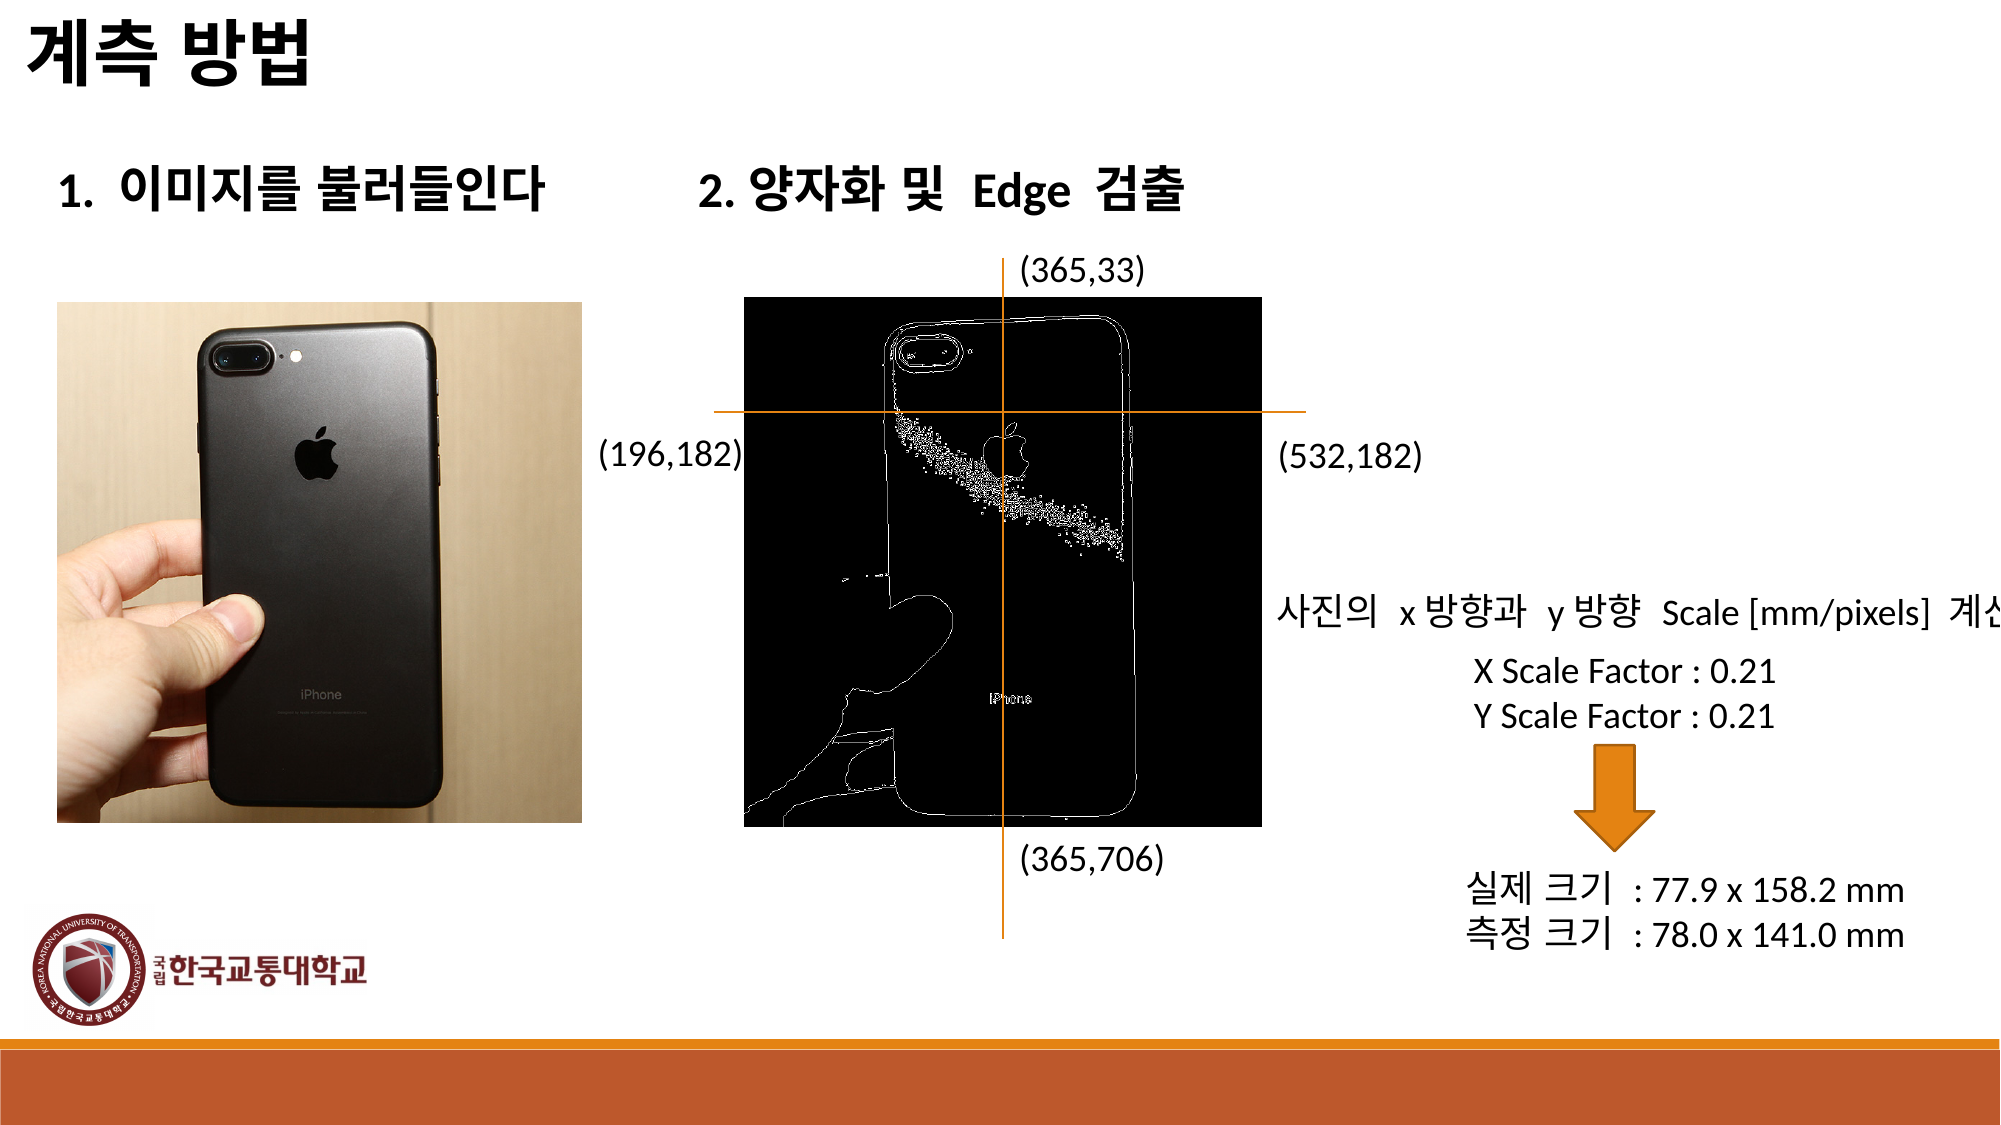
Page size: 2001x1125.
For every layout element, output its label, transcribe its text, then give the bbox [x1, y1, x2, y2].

text_box [1573, 743, 1656, 853]
text_box 사진의 x방향과 y방향 Scale [mm/pixels] 계산 [1449, 581, 2000, 641]
text_box 실제 크기 : 77.9 x 158.2 mm 측정 크기 : 78.0 x 141.0 mm [1450, 857, 1921, 962]
text_box 계측 방법 [10, 0, 331, 103]
picture [24, 904, 367, 1031]
text_box X Scale Factor : 0.21 Y Scale Factor : 0.21 [1459, 641, 1792, 744]
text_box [21, 149, 580, 824]
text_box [580, 149, 1441, 940]
